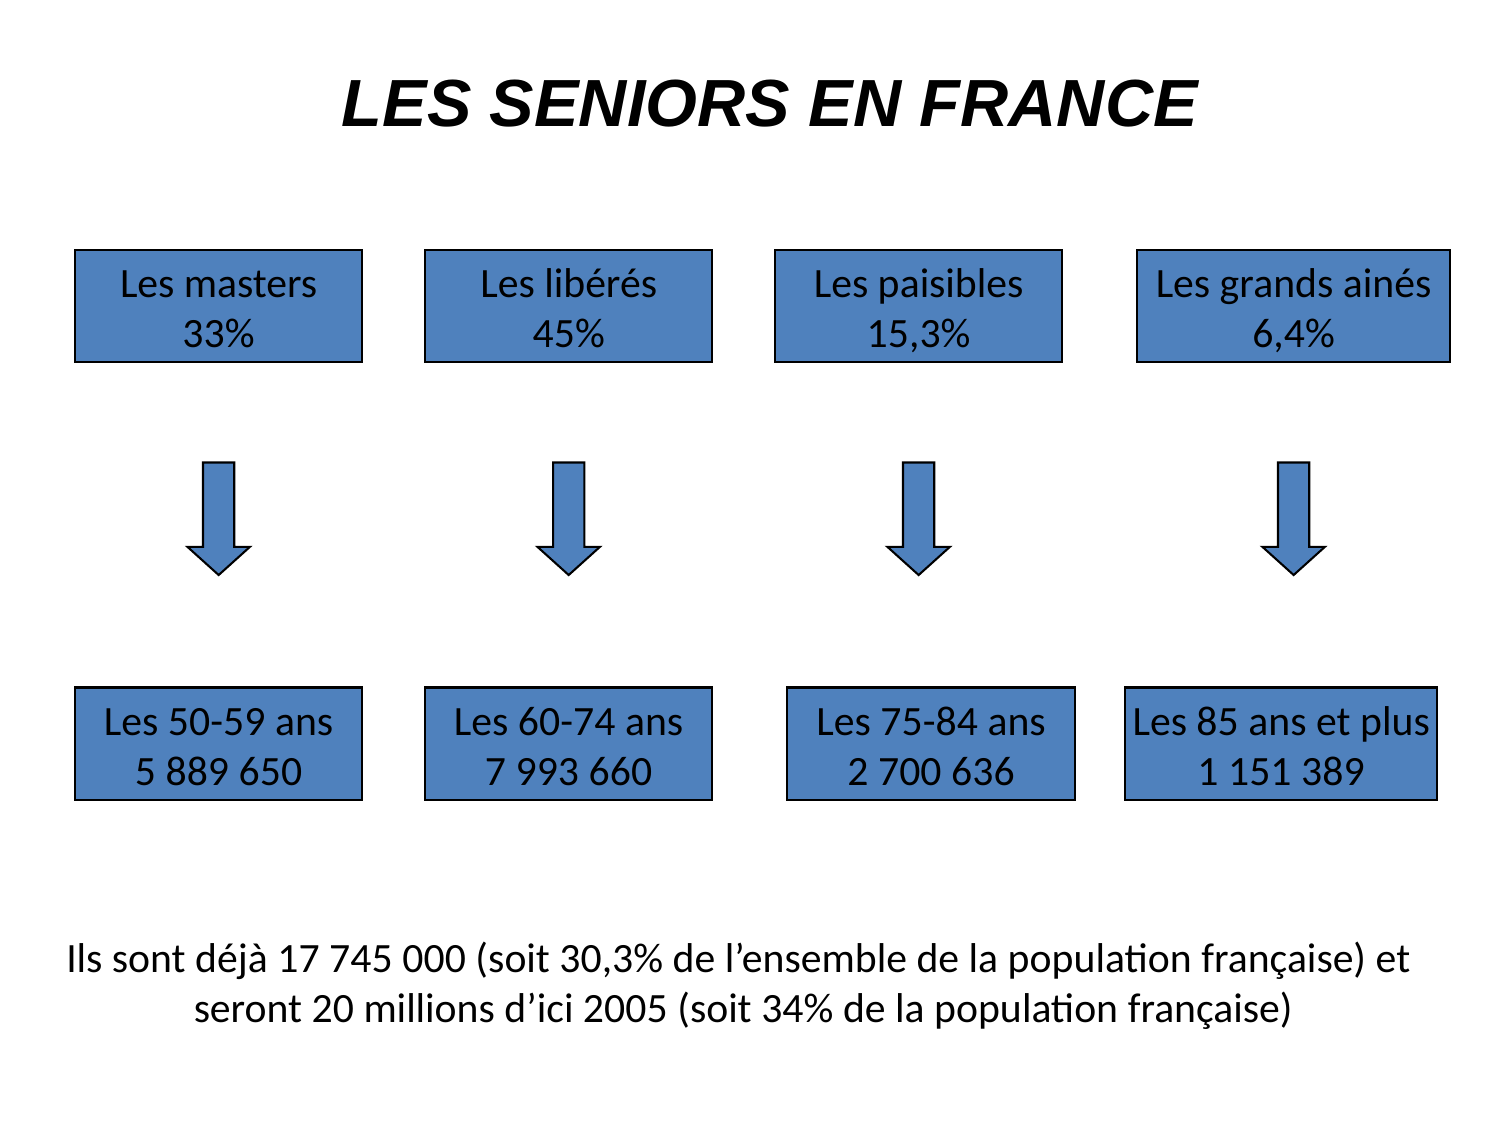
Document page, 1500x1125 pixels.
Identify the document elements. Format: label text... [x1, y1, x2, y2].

text_box Les 50-59 ans 5 889 650 [74, 687, 363, 800]
text_box Les 85 ans et plus 1 151 389 [1124, 687, 1438, 800]
text_box [1262, 462, 1325, 576]
text_box Les 75-84 ans 2 700 636 [787, 687, 1075, 800]
text_box Les 60-74 ans 7 993 660 [424, 687, 713, 800]
text_box Les libérés 45% [424, 249, 713, 363]
text_box [187, 462, 250, 576]
text_box [887, 462, 950, 576]
text_box [537, 462, 600, 576]
text_box Les paisibles 15,3% [774, 249, 1063, 363]
text_box Les masters 33% [74, 249, 363, 363]
text_box Ils sont déjà 17 745 000 (soit 30,3% de l’ensemble de la population française) et seront 20 millions d’ici 2005 (soit 34% de la population française) [62, 899, 1425, 1063]
text_box Les grands ainés 6,4% [1137, 249, 1450, 363]
title LES SENIORS EN FRANCE [137, 37, 1404, 163]
